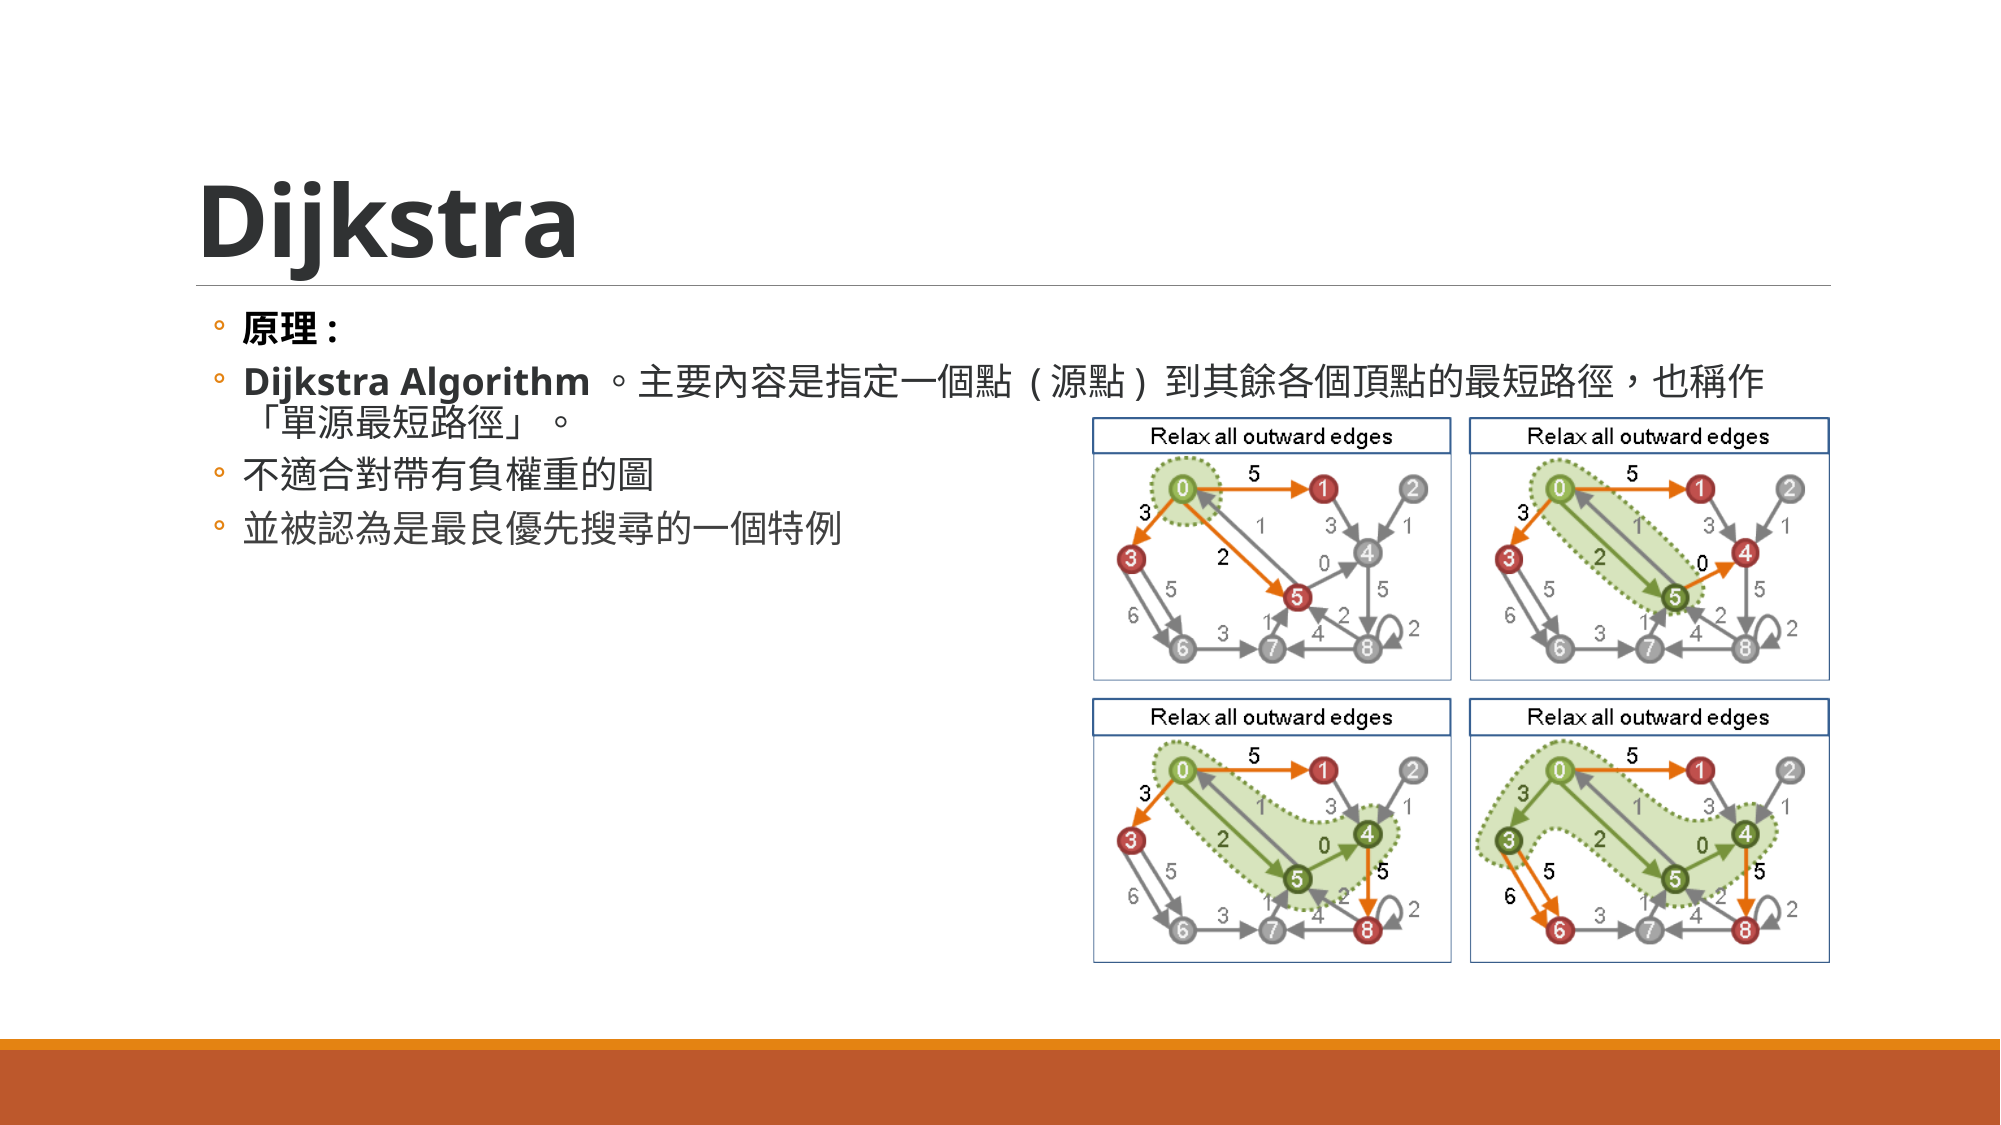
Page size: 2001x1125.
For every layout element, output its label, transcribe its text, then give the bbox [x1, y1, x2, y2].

picture [1091, 416, 1831, 964]
title Dijkstra [180, 47, 1830, 285]
list 原理: Dijkstra Algorithm。主要內容是指定一個點 (源點) 到其餘各個頂點的最短路徑，也稱作「單源最短路徑」。 不適合對帶有負權重的圖 並被認為是最良優先搜尋的一個特例 [180, 302, 1830, 963]
